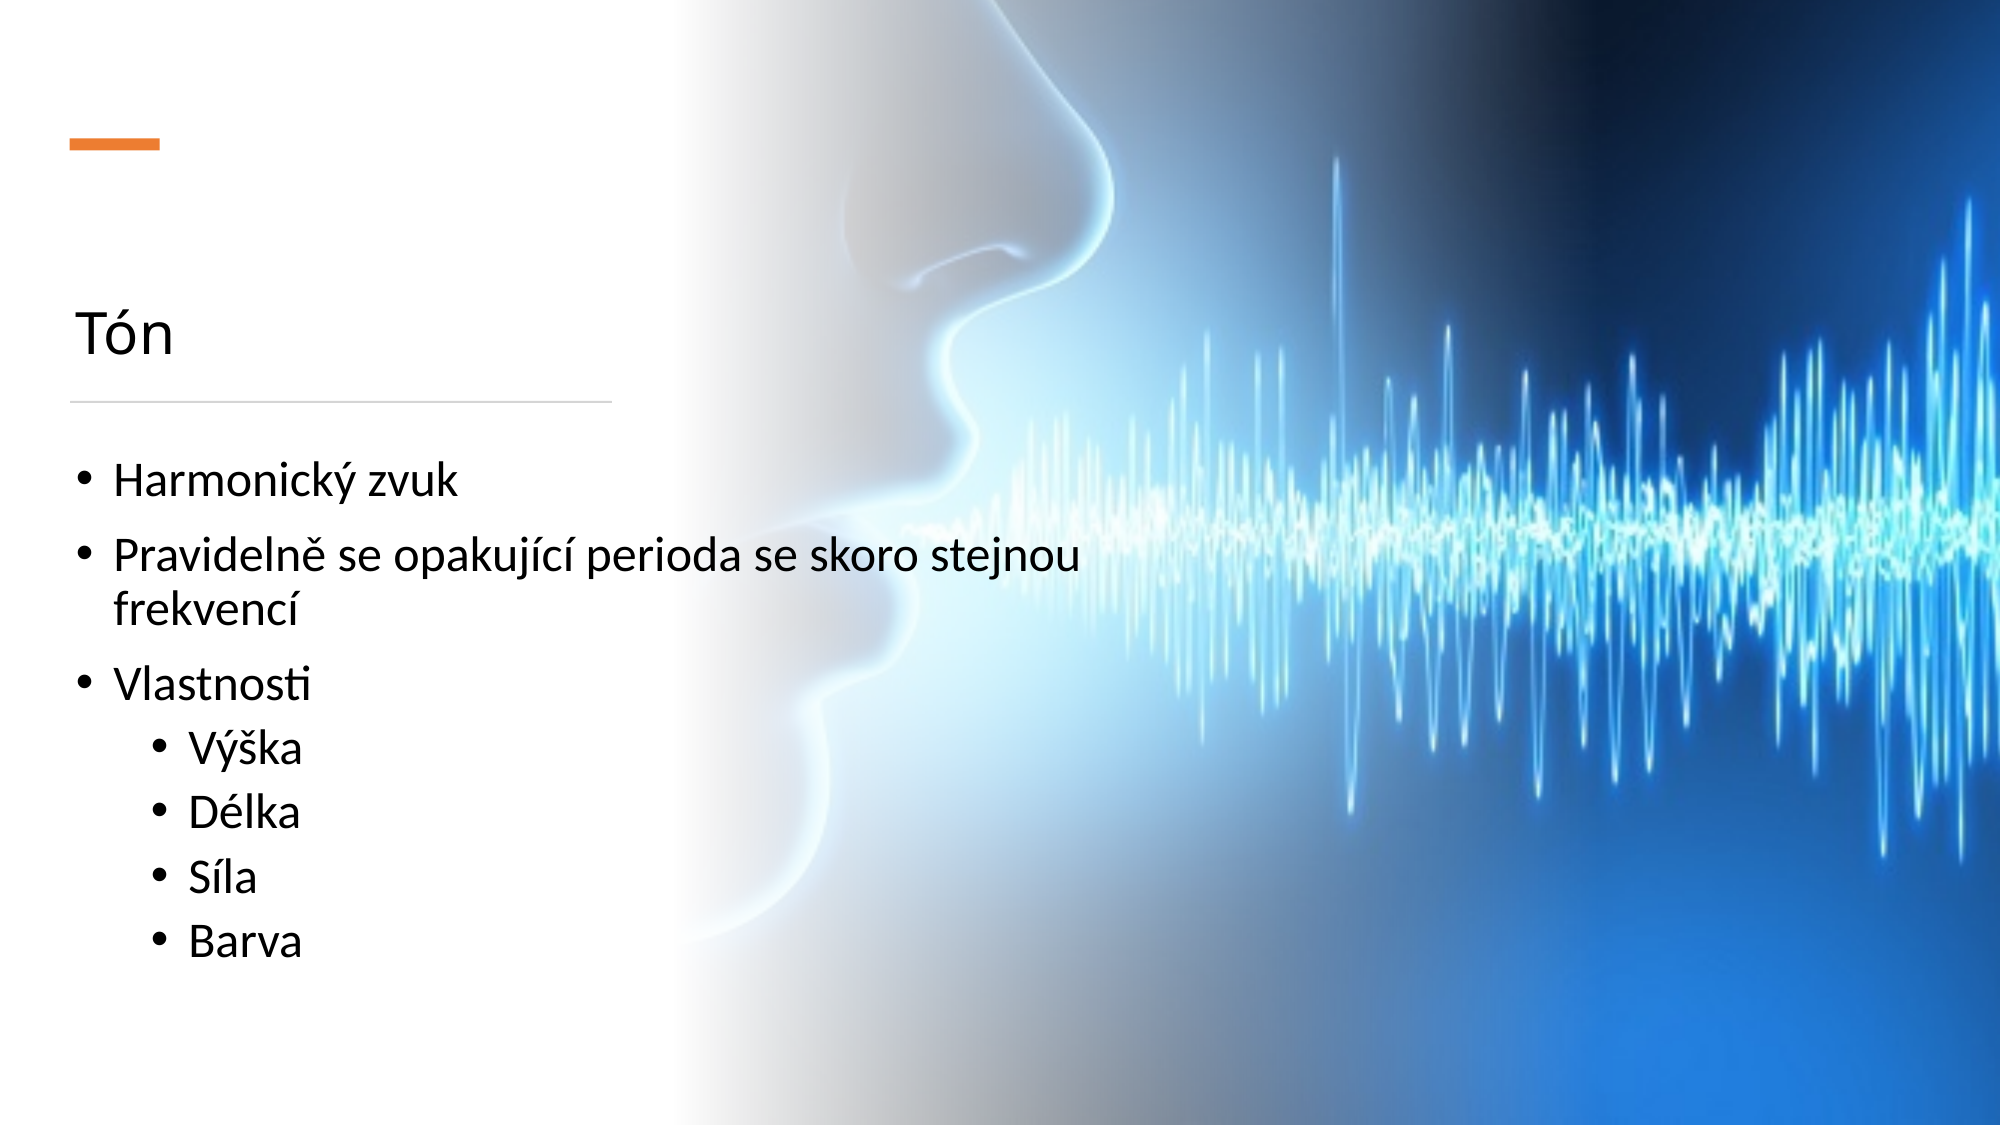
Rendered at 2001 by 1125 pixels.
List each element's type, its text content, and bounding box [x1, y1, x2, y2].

picture [577, 0, 2000, 1125]
title Tón [60, 190, 577, 375]
list Harmonický zvuk Pravidelně se opakující perioda se skoro stejnou frekvencí Vlastnosti Výška Délka Síla Barva [60, 445, 577, 972]
text_box [69, 137, 161, 151]
text_box [0, 0, 577, 1125]
